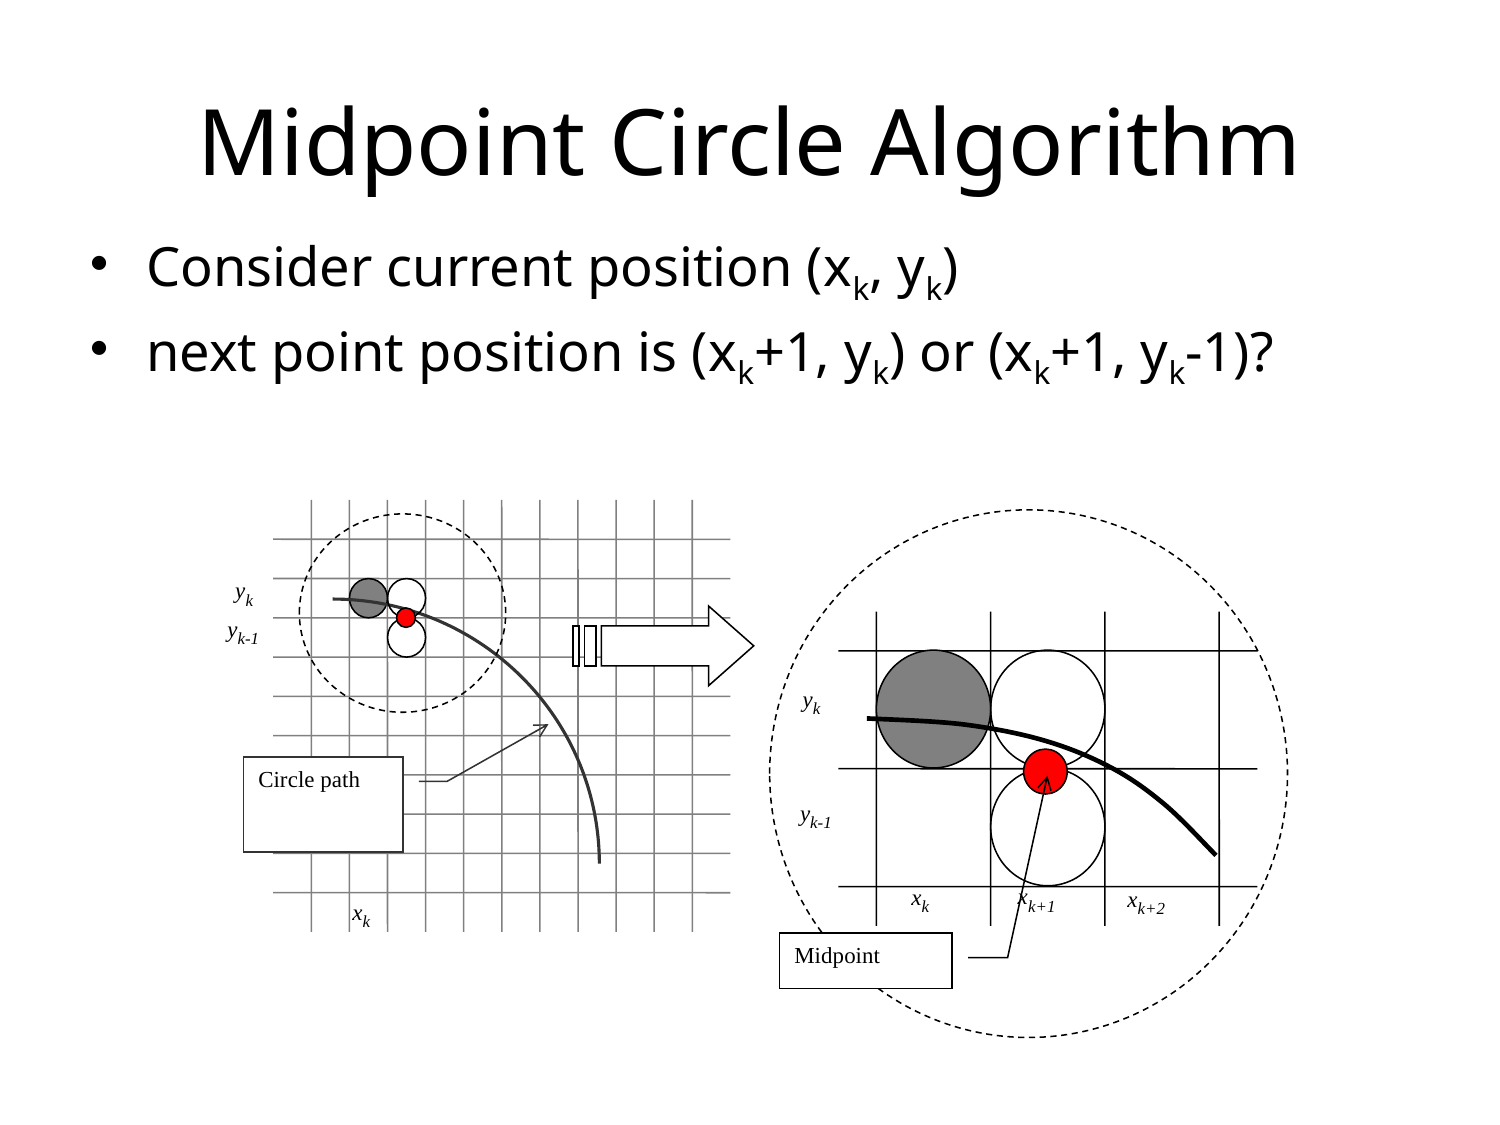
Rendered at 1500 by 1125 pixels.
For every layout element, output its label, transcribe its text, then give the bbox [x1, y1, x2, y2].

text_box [212, 499, 1288, 1038]
list Consider current position (xk, yk) next point position is (xk+1, yk) or (xk+1, yk-1)? [74, 224, 1476, 1088]
title Midpoint Circle Algorithm [74, 44, 1426, 224]
